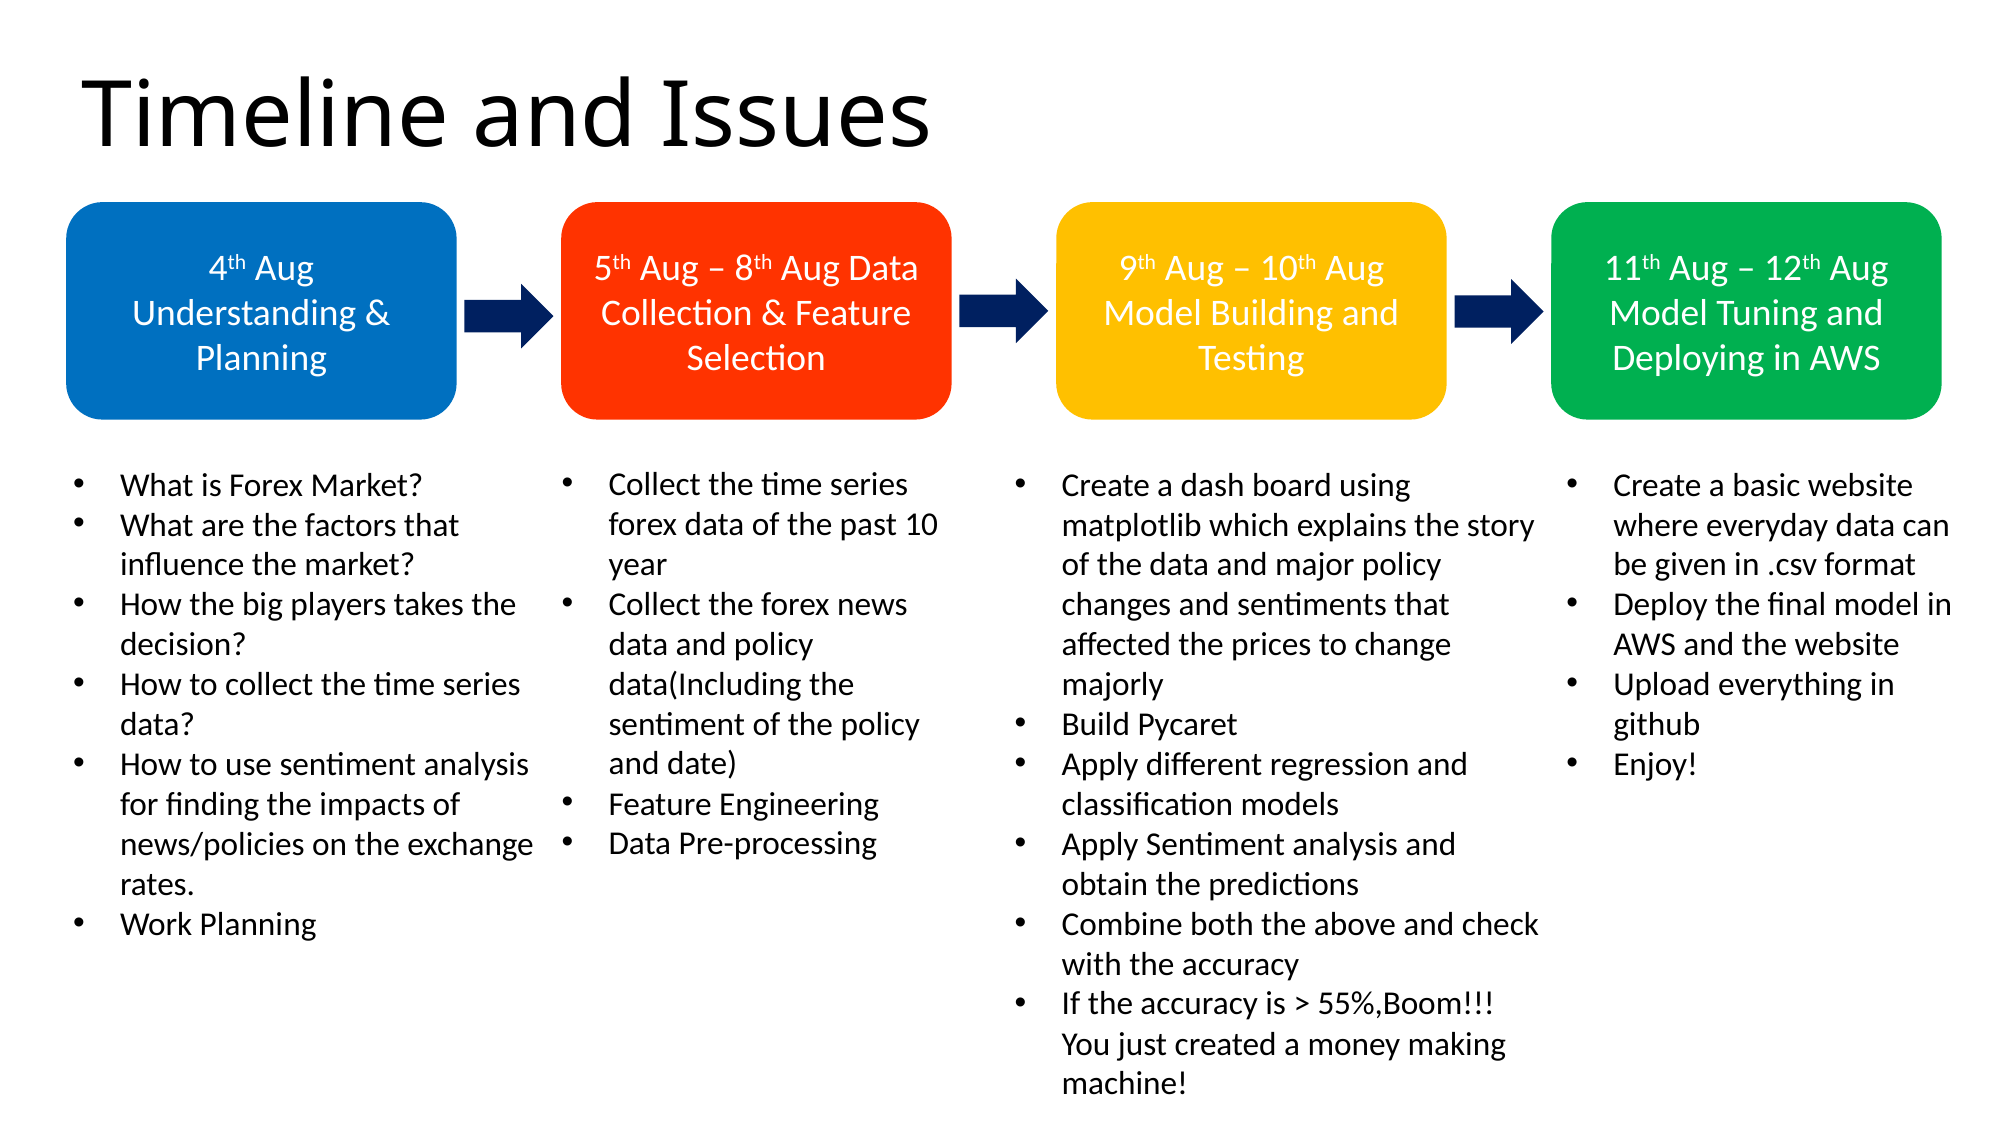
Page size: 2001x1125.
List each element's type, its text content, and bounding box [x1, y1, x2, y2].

text_box [1453, 276, 1545, 347]
text_box 5th Aug – 8th Aug Data Collection & Feature Selection [560, 201, 953, 421]
text_box What is Forex Market? What are the factors that influence the market? How the big players takes the decision? How to collect the time series data? How to use sentiment analysis for finding the impacts of news/policies on the exchange rates. Work Planning [58, 455, 554, 950]
text_box 11th Aug – 12th Aug Model Tuning and Deploying in AWS [1550, 201, 1943, 421]
text_box Create a basic website where everyday data can be given in .csv format Deploy the final model in AWS and the website Upload everything in github Enjoy! [1551, 455, 1987, 790]
title Timeline and Issues [66, 7, 1792, 225]
text_box [463, 281, 555, 351]
text_box 9th Aug – 10th Aug Model Building and Testing [1055, 201, 1448, 421]
text_box Collect the time series forex data of the past 10 year Collect the forex news data and policy data(Including the sentiment of the policy and date) Feature Engineering Data Pre-processing [546, 454, 982, 869]
text_box [958, 276, 1050, 346]
text_box Create a dash board using matplotlib which explains the story of the data and major policy changes and sentiments that affected the prices to change majorly Build Pycaret Apply different regression and classification models Apply Sentiment analysis and obtain the predictions Combine both the above and check with the accuracy If the accuracy is > 55%,Boom!!! You just created a money making machine! [999, 455, 1565, 1109]
text_box 4th Aug Understanding & Planning [65, 201, 458, 421]
